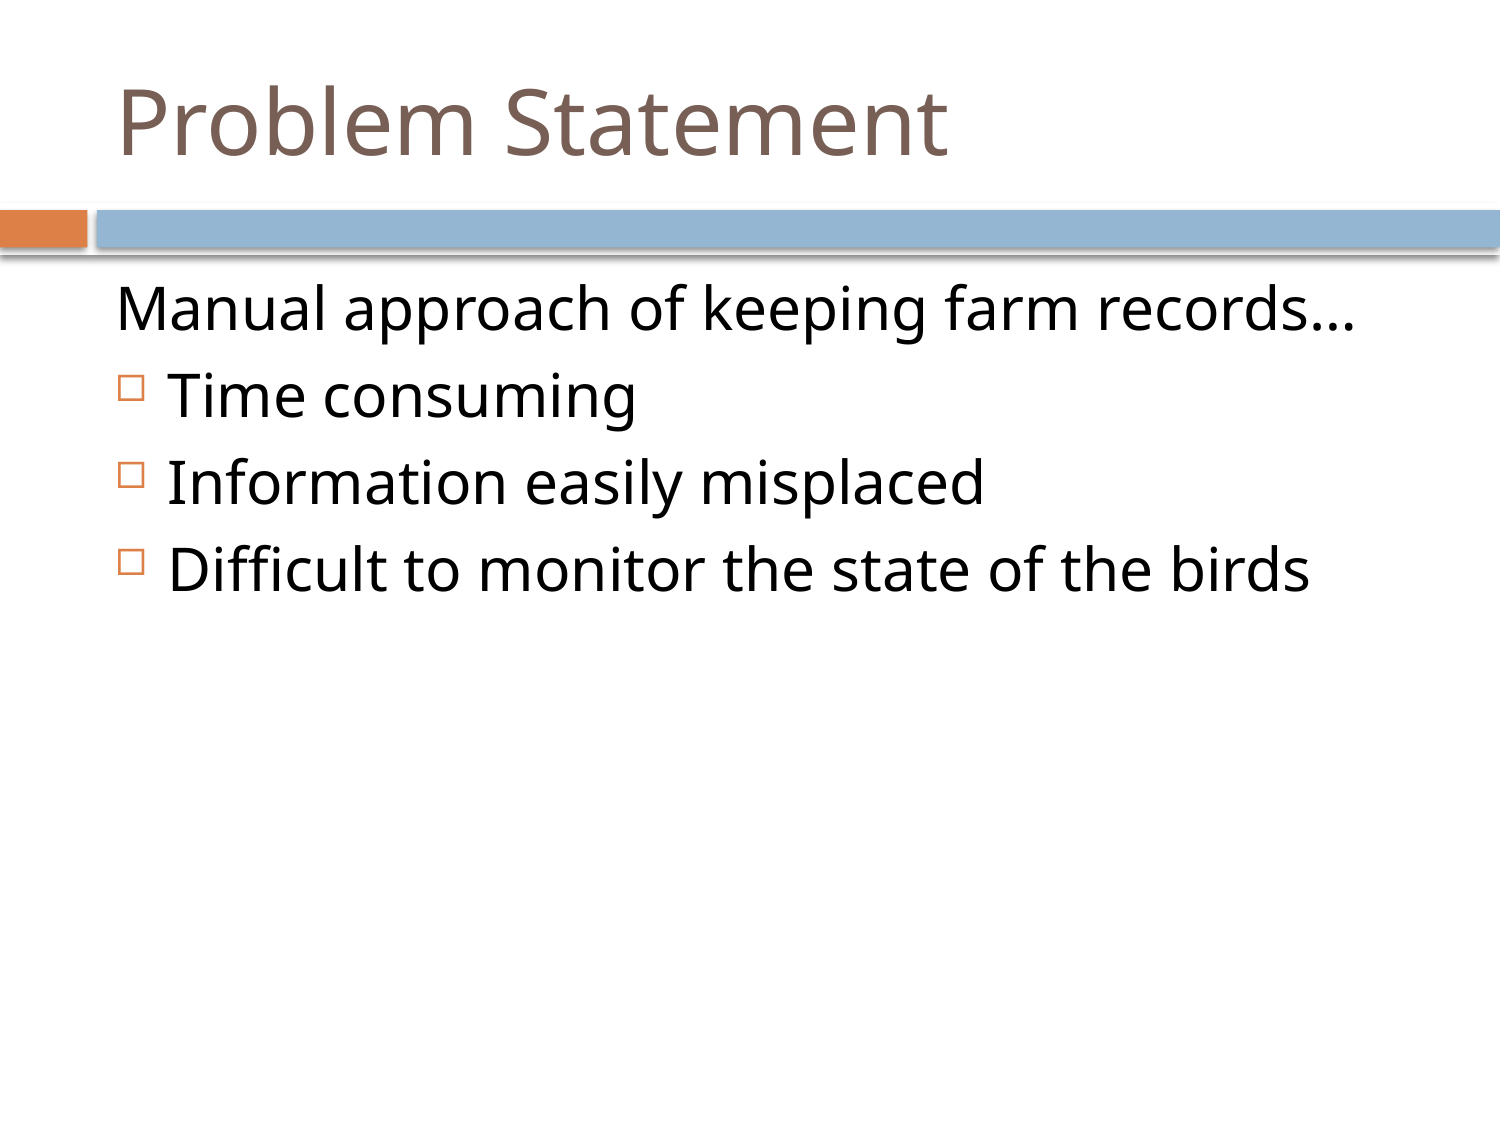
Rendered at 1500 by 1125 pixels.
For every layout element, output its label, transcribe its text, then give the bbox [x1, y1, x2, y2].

title Problem Statement [100, 37, 1438, 200]
list Manual approach of keeping farm records… Time consuming Information easily misplaced Difficult to monitor the state of the birds [100, 262, 1438, 1000]
